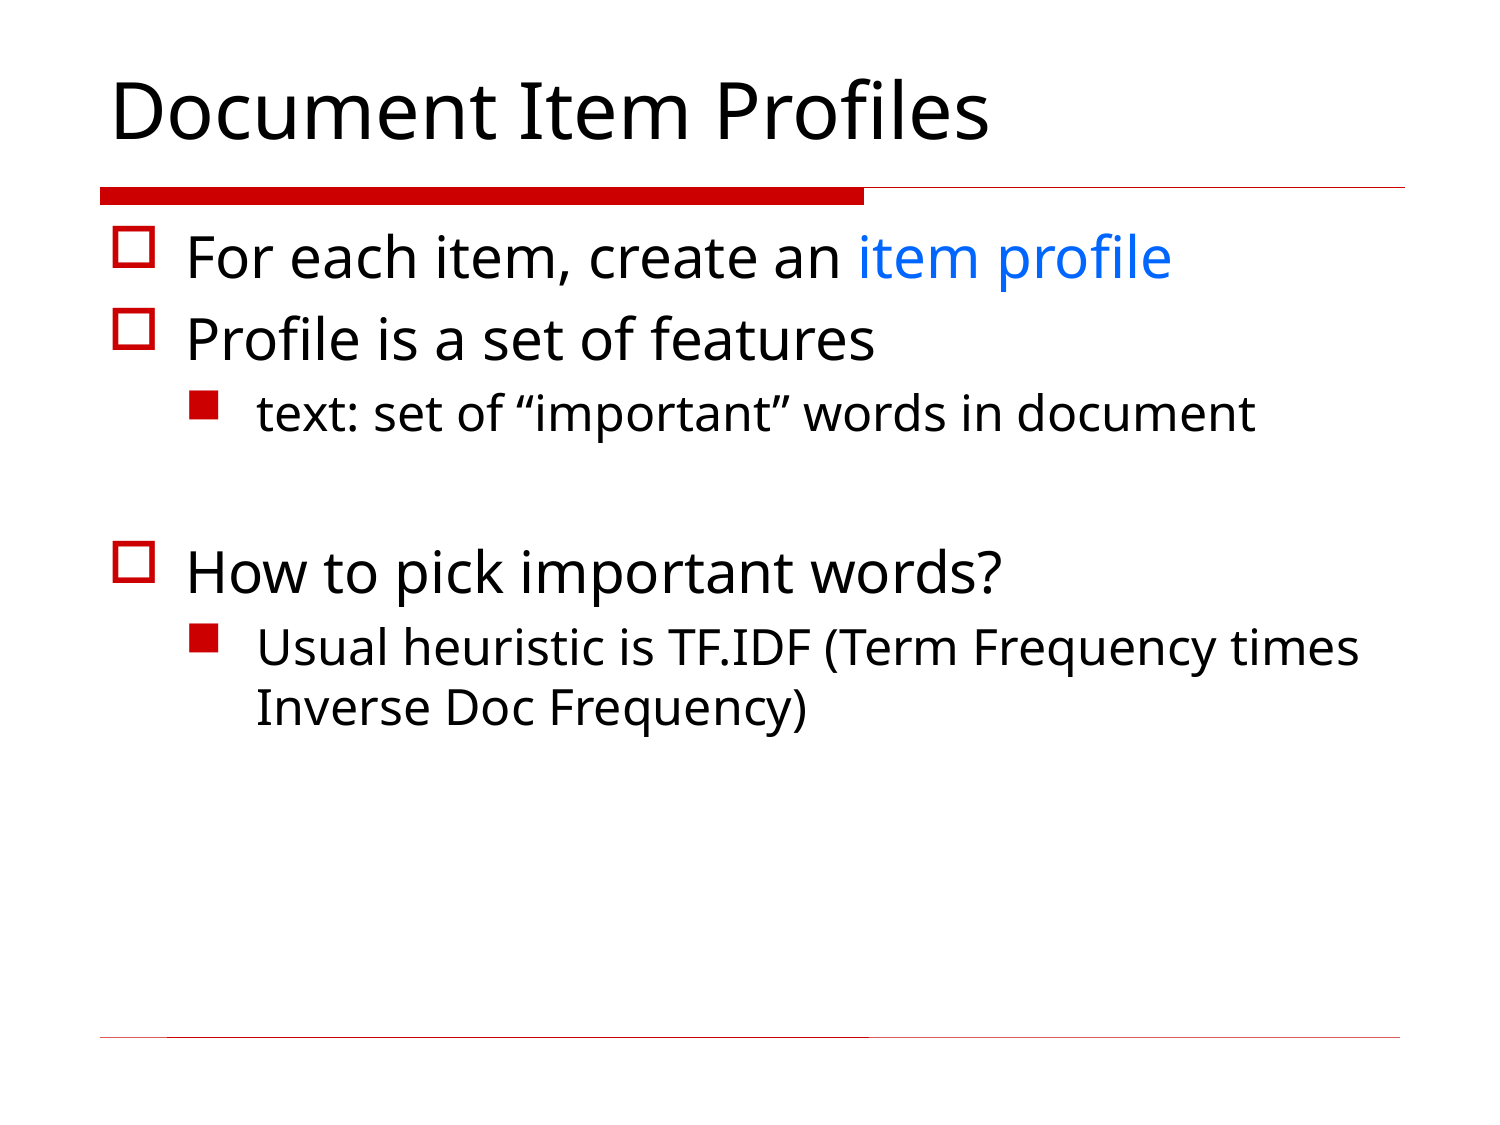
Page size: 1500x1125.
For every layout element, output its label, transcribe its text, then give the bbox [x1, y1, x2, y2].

list For each item, create an item profile Profile is a set of features text: set of “important” words in document How to pick important words? Usual heuristic is TF.IDF (Term Frequency times Inverse Doc Frequency) [92, 212, 1406, 988]
title Document Item Profiles [93, 24, 1407, 163]
